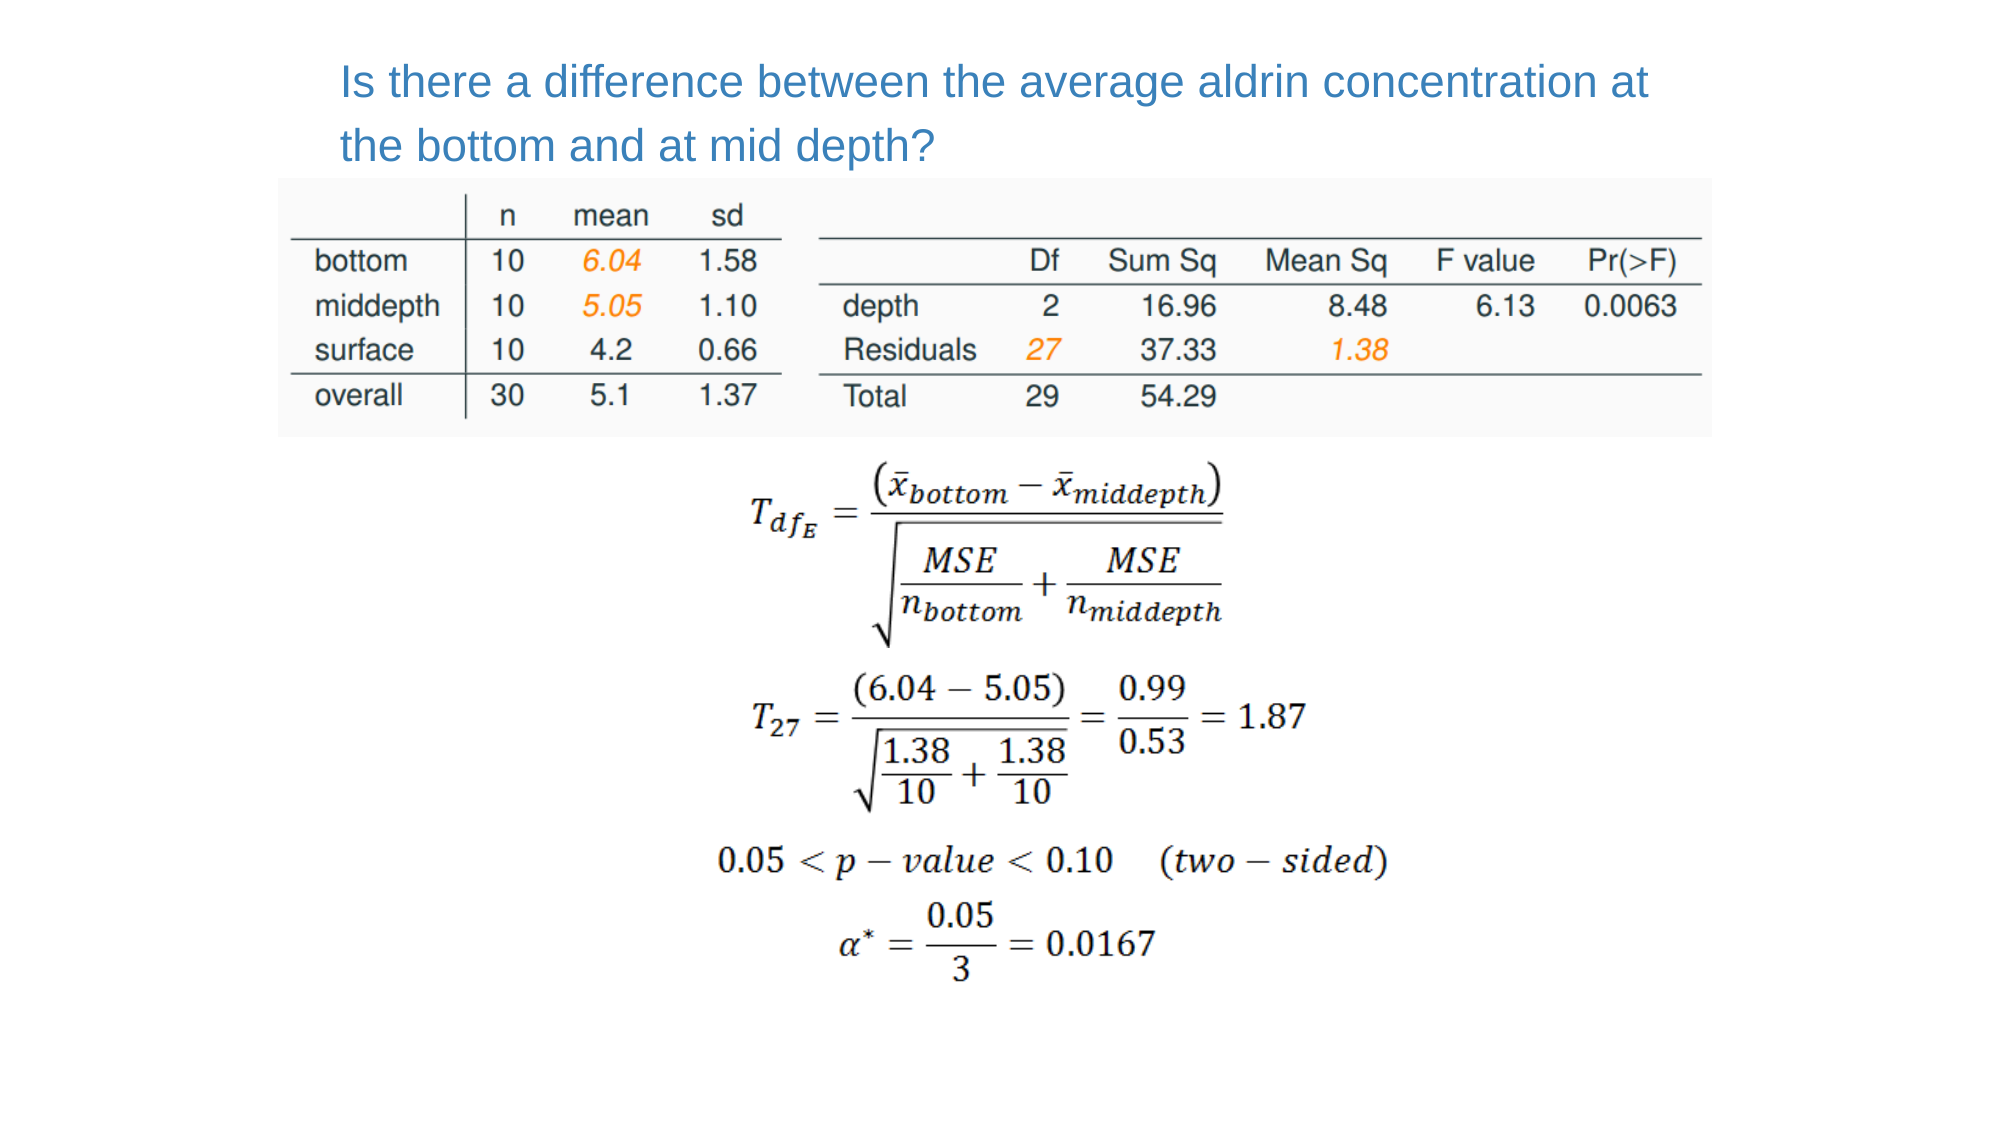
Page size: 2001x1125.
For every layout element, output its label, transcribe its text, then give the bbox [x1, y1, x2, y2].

picture [702, 836, 1407, 994]
text_box Is there a difference between the average aldrin concentration at the bottom and at mid depth? [324, 28, 1727, 210]
picture [737, 454, 1236, 648]
picture [737, 666, 1320, 819]
picture [278, 178, 1713, 437]
